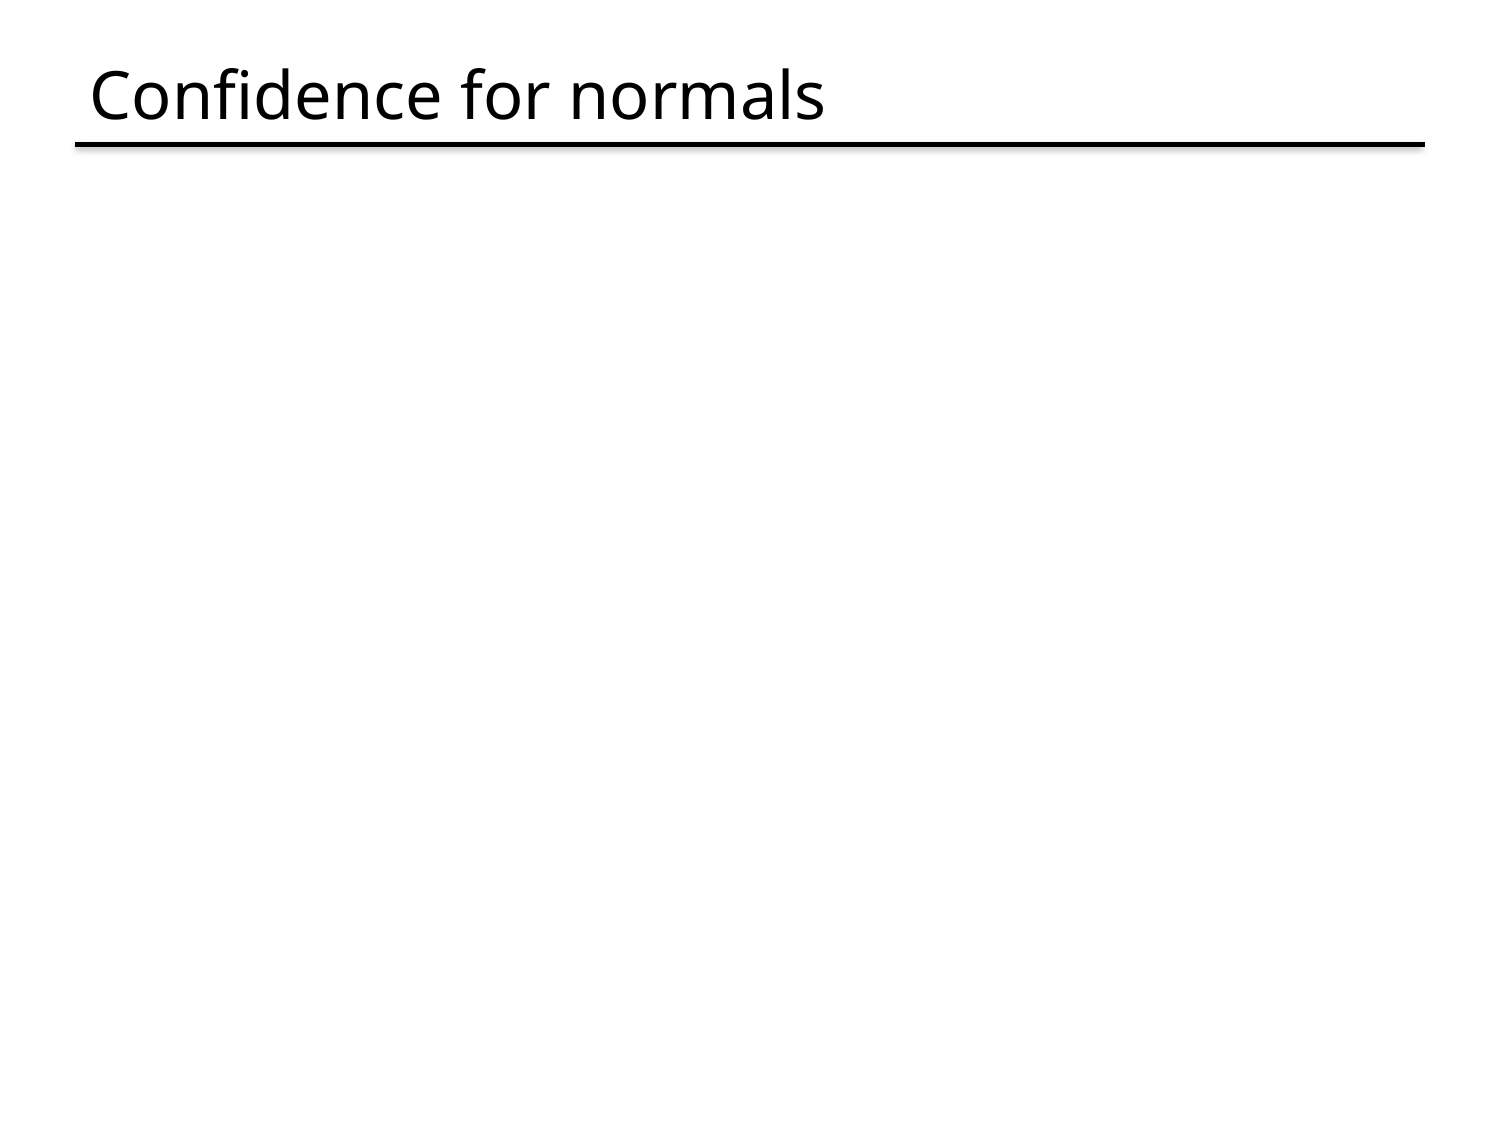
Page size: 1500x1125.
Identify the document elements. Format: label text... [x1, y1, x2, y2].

title Confidence for normals [75, 45, 1425, 145]
